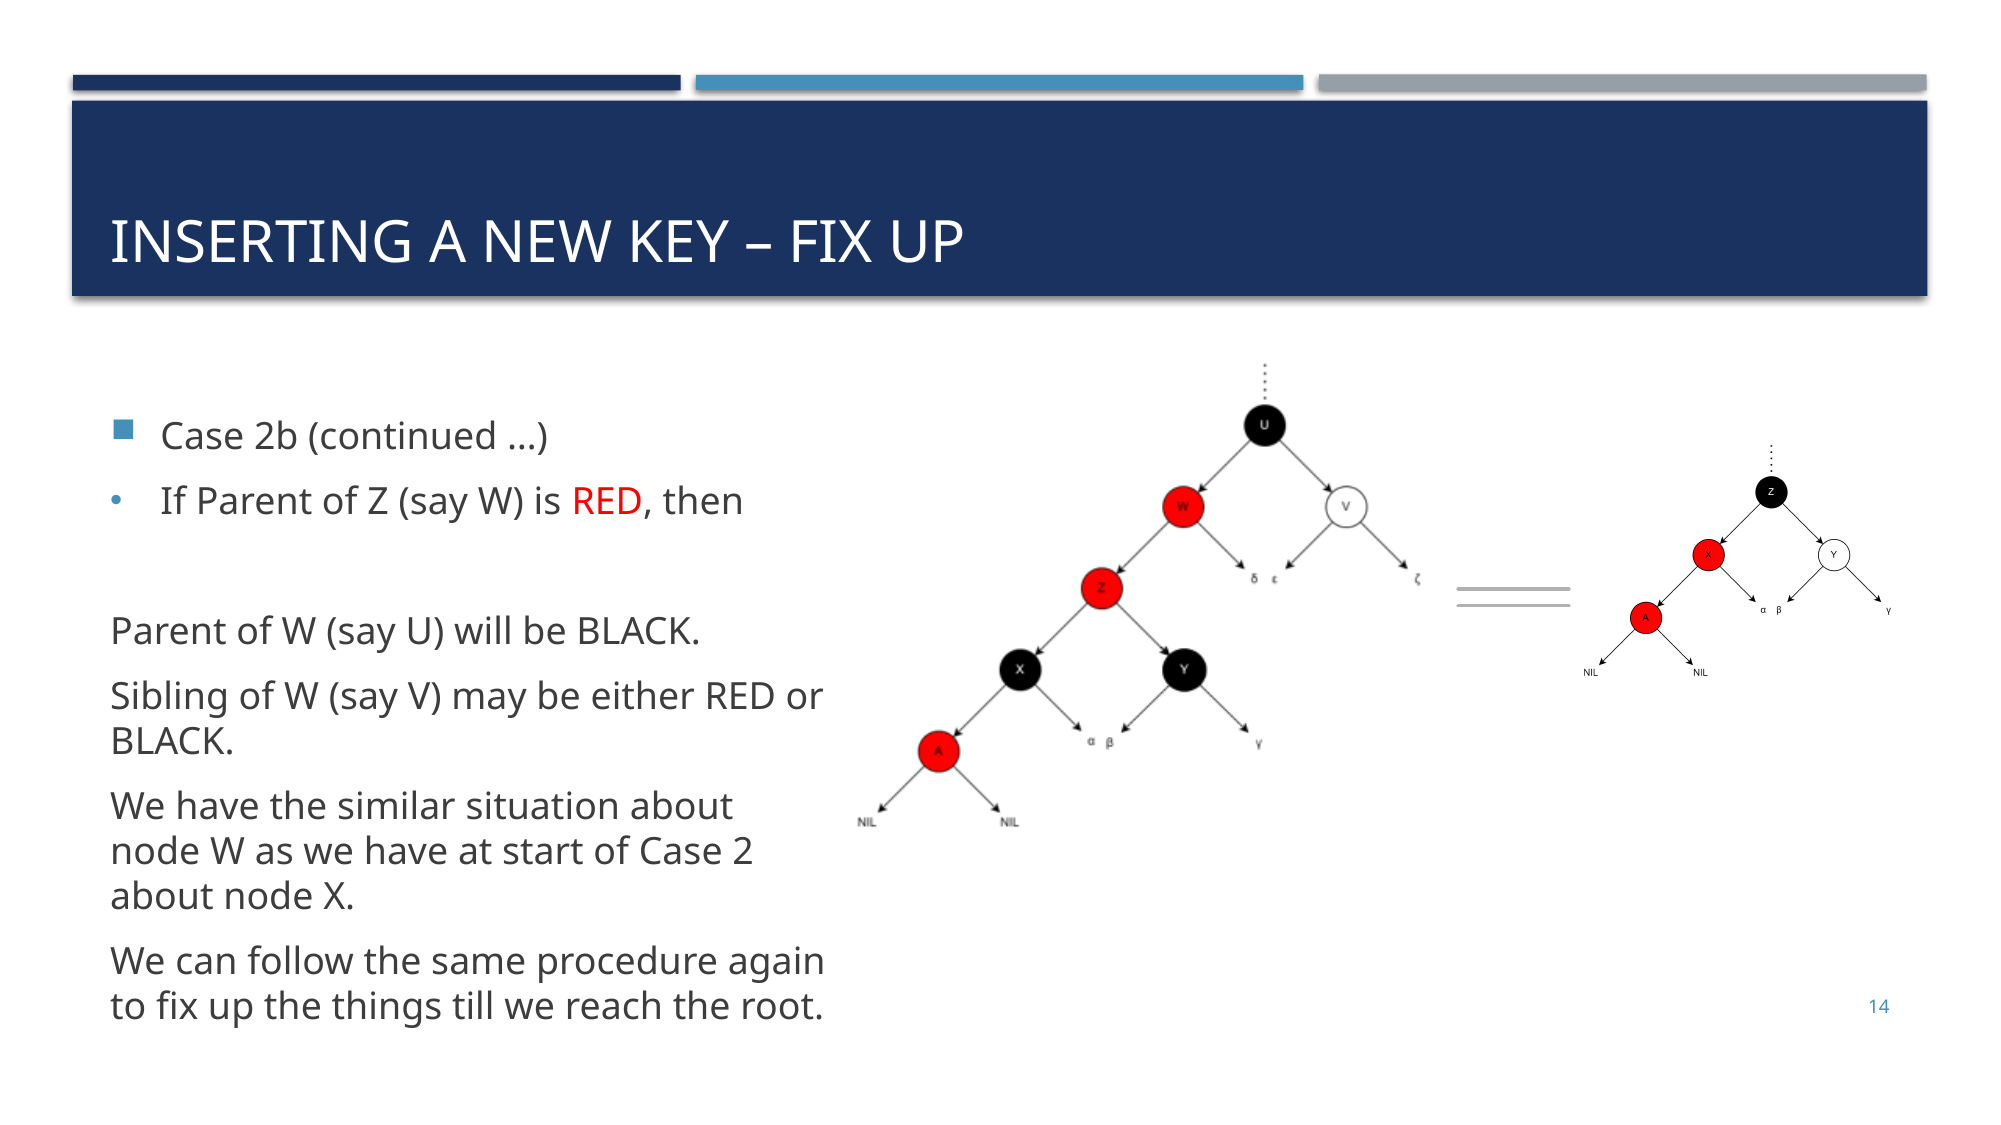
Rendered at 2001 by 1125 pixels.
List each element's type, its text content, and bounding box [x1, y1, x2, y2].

text_box [1456, 587, 1569, 591]
picture [1575, 436, 1906, 689]
text_box Case 2b (continued …) If Parent of Z (say W) is RED, then Parent of W (say U) will be BLACK. Sibling of W (say V) may be either RED or BLACK. We have the similar situation about node W as we have at start of Case 2 about node X. We can follow the same procedure again to fix up the things till we reach the root. [95, 366, 848, 1072]
title Inserting a new key – Fix up [95, 115, 1905, 282]
slide_number 14 [1732, 977, 1905, 1037]
picture [846, 353, 1439, 844]
